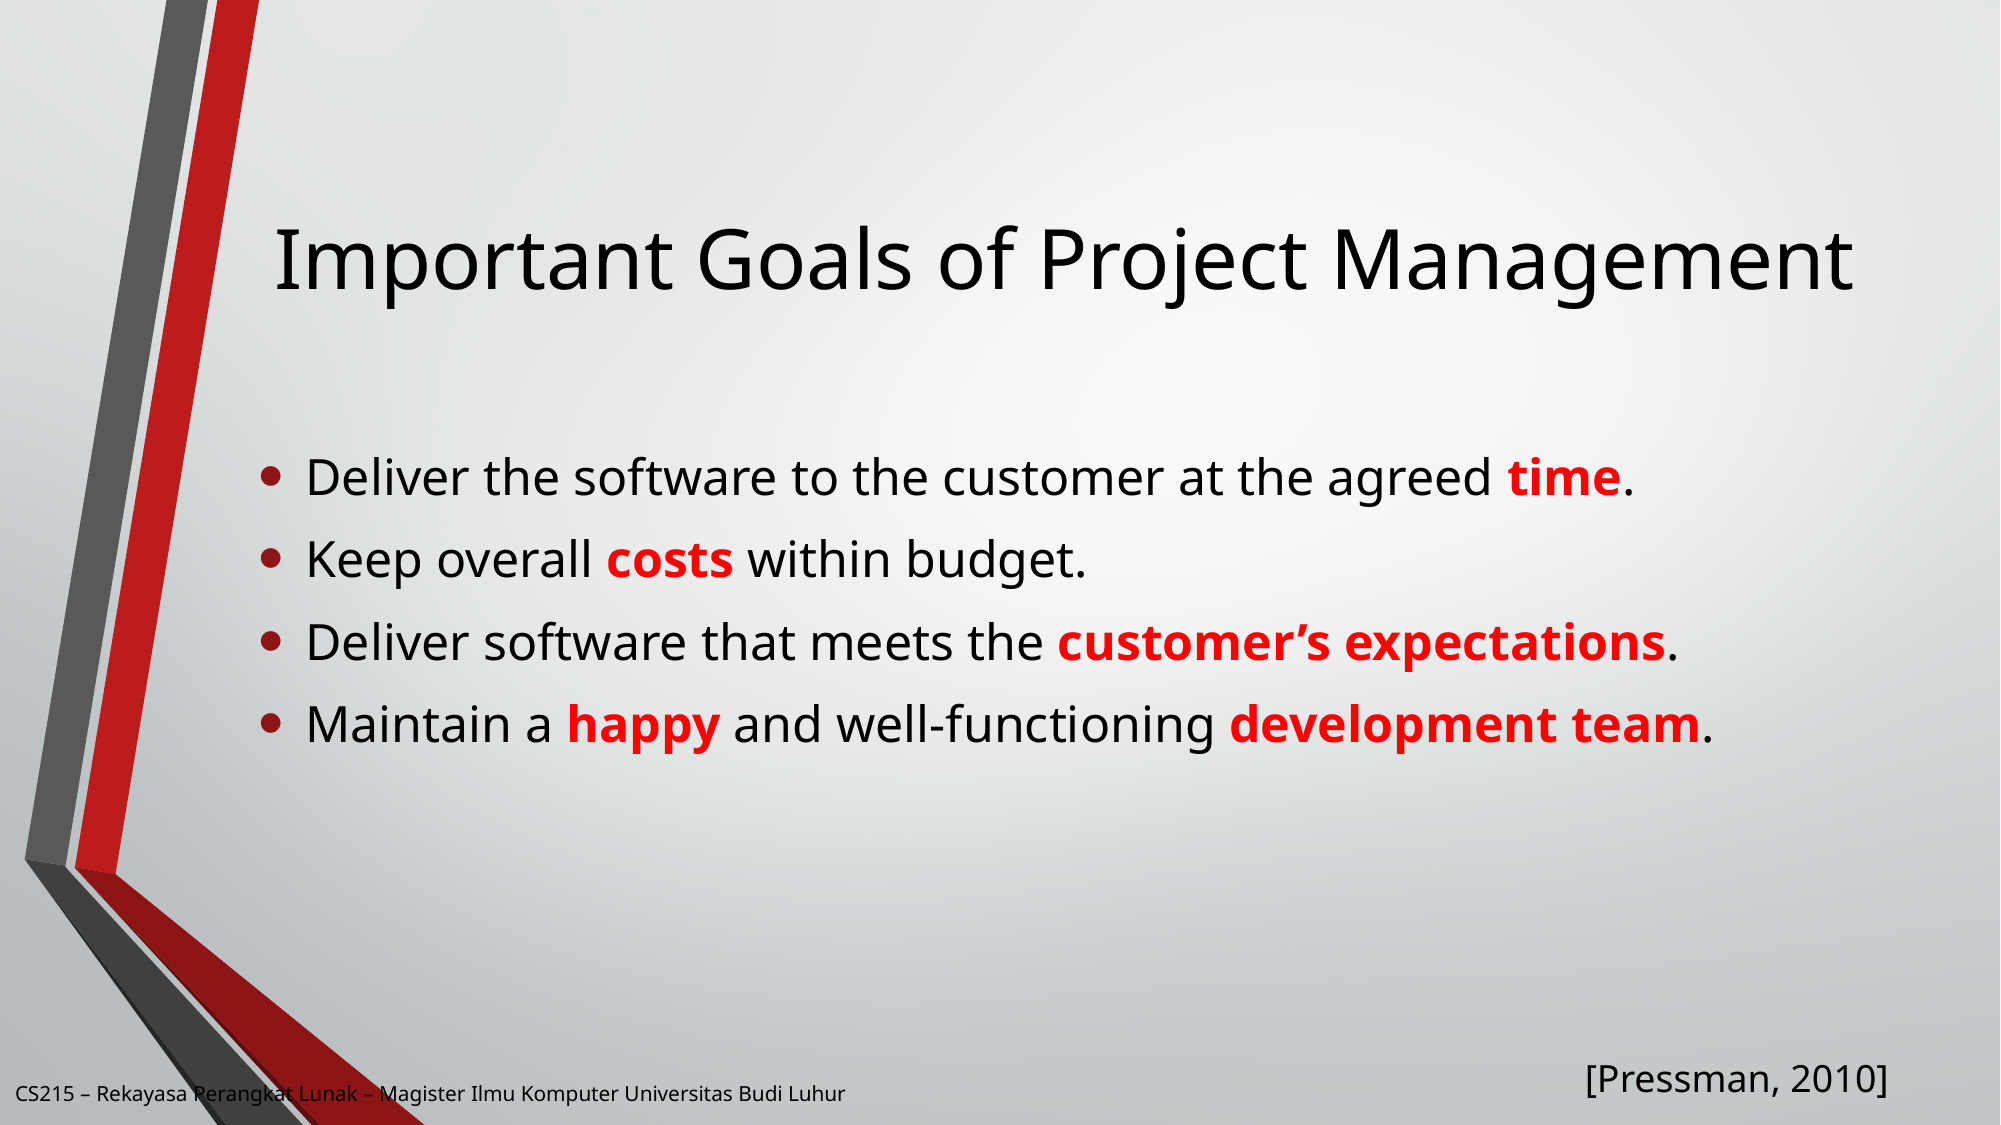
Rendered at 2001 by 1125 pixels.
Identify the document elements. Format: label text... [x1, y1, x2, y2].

title Important Goals of Project Management [243, 112, 1887, 400]
list Deliver the software to the customer at the agreed time. Keep overall costs within budget. Deliver software that meets the customer’s expectations. Maintain a happy and well-functioning development team. [243, 437, 1887, 950]
footer CS215 – Rekayasa Perangkat Lunak – Magister Ilmu Komputer Universitas Budi Luhur [0, 1064, 1163, 1125]
text_box [Pressman, 2010] [1570, 1047, 1904, 1108]
